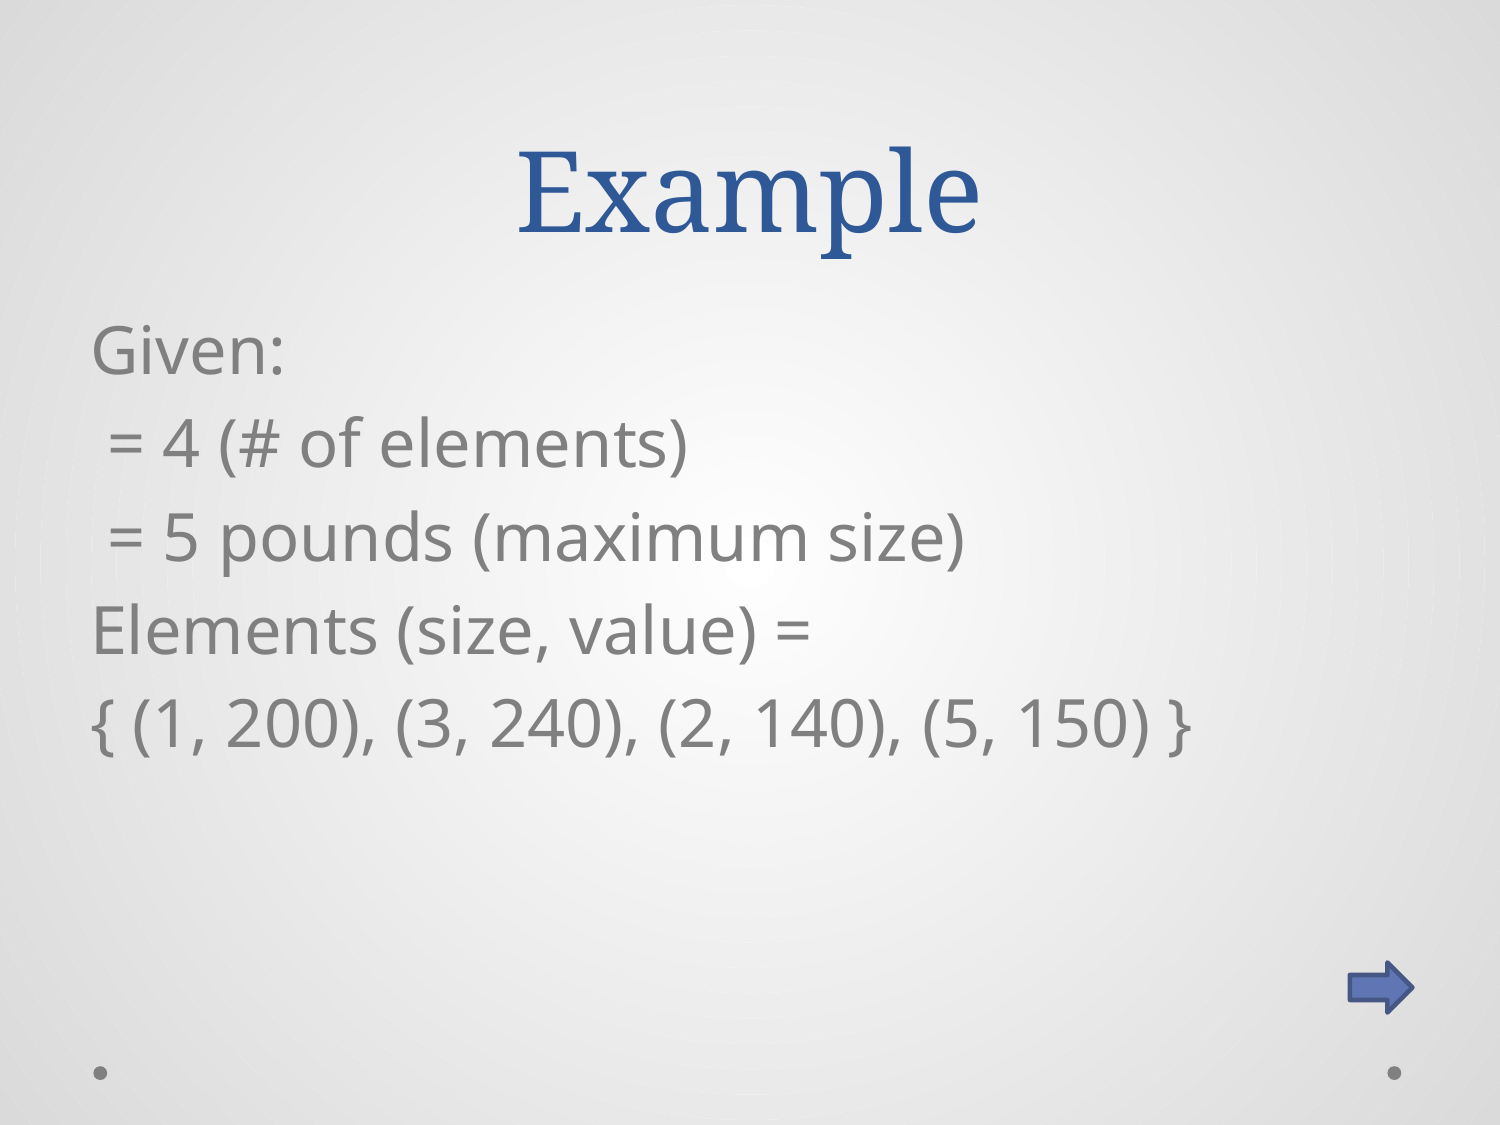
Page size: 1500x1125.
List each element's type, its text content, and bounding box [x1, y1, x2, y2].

text_box [1347, 960, 1415, 1015]
title Example [75, 0, 1425, 263]
